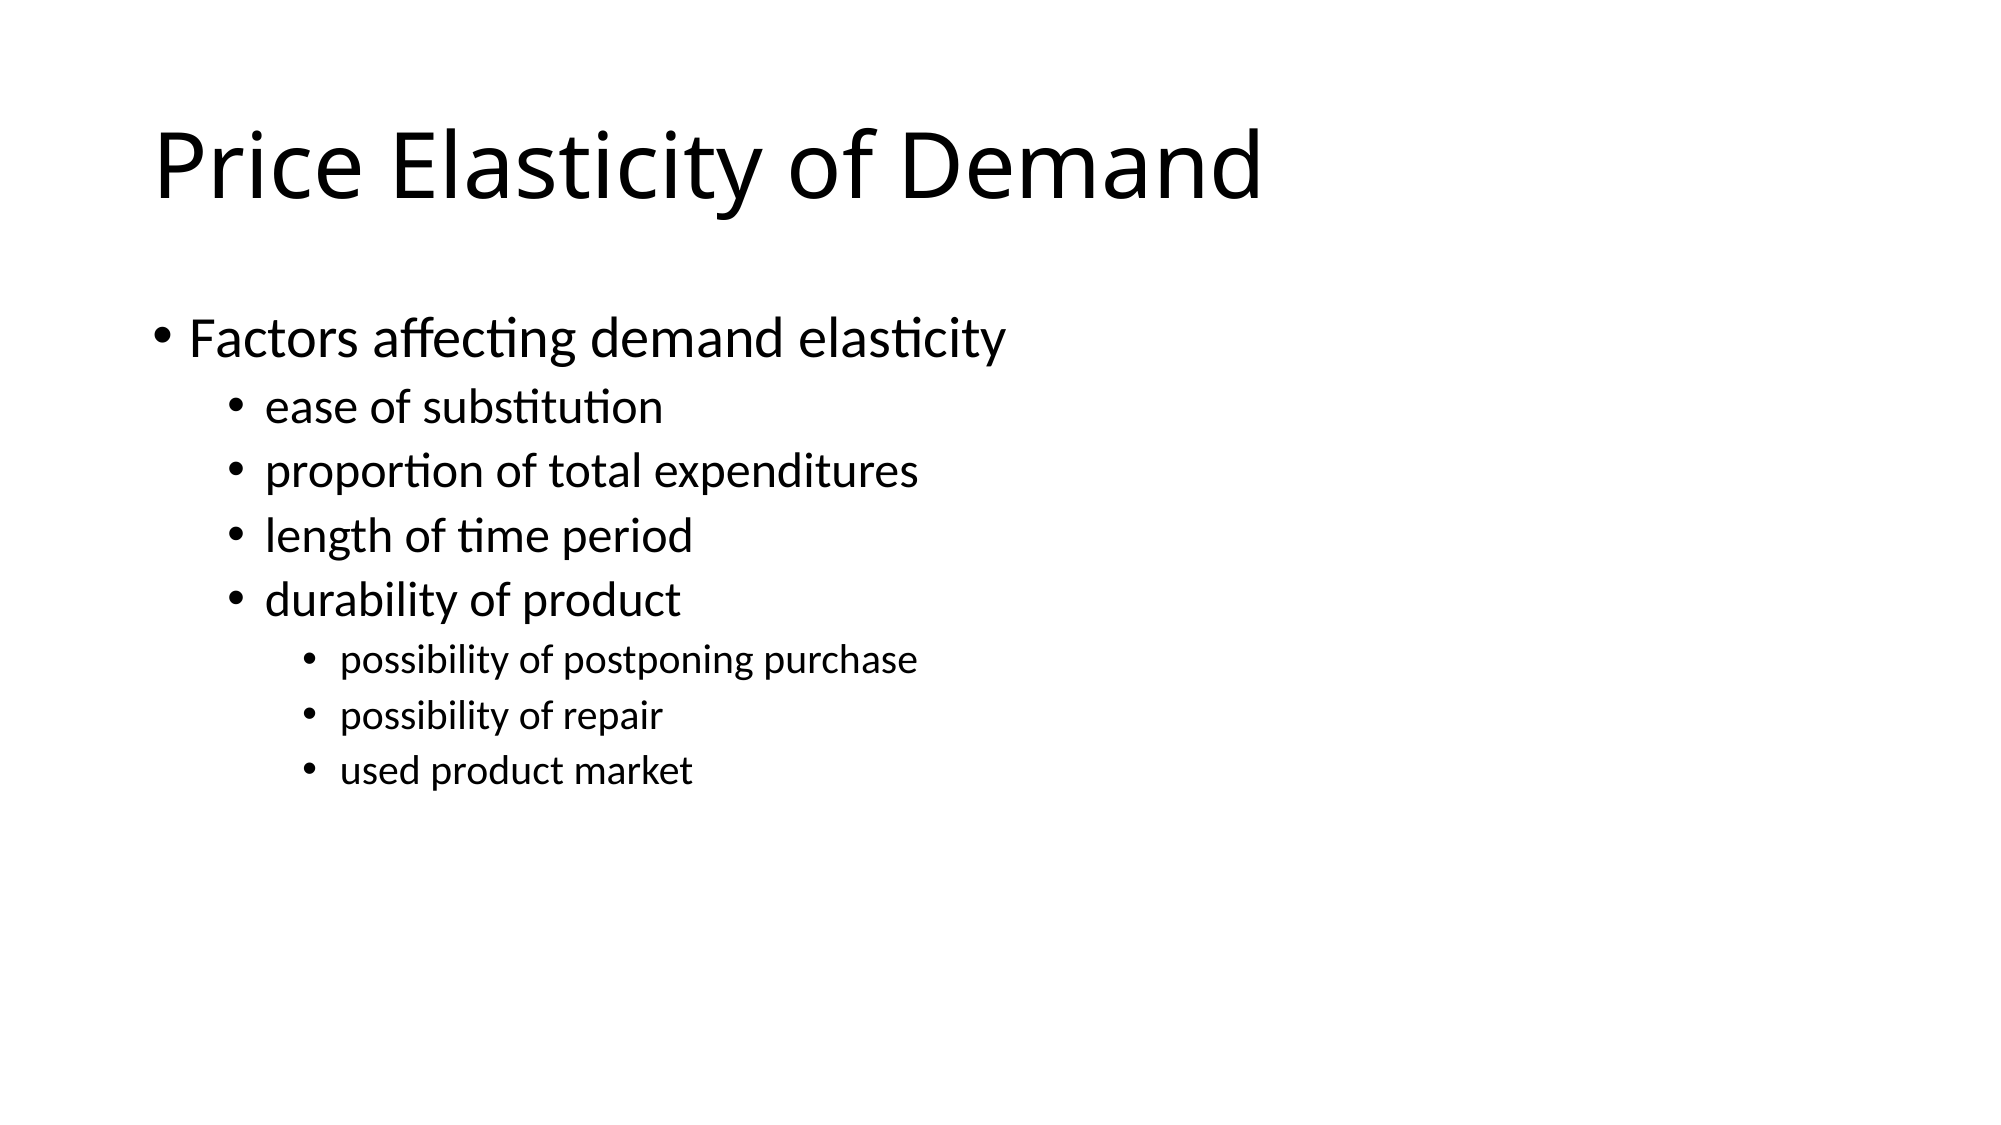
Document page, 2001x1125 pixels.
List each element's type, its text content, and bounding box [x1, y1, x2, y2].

title Price Elasticity of Demand [137, 59, 1863, 278]
list Factors affecting demand elasticity ease of substitution proportion of total expenditures length of time period durability of product possibility of postponing purchase possibility of repair used product market [137, 299, 1863, 1014]
